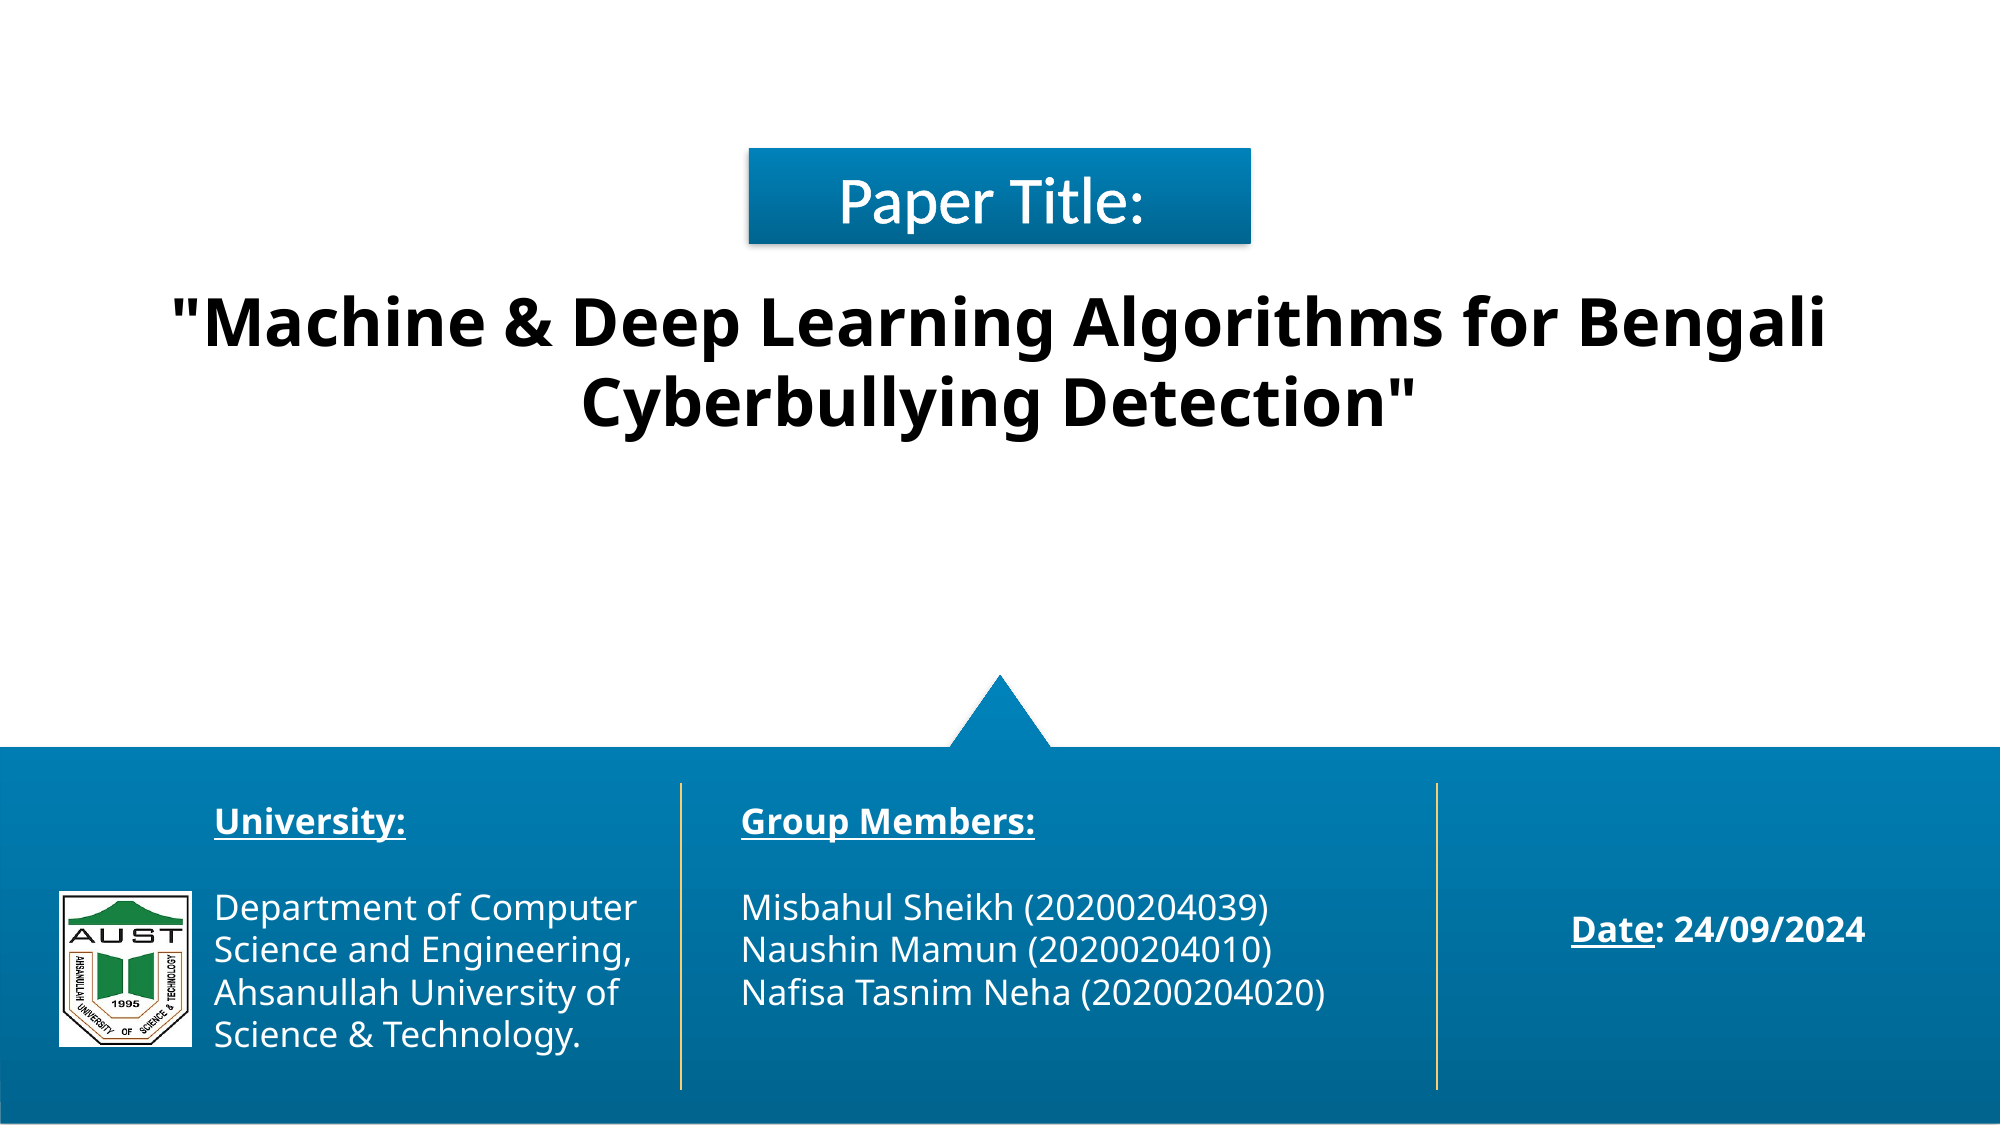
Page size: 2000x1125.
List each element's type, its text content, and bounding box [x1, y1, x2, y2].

text_box [0, 675, 2000, 1124]
text_box "Machine & Deep Learning Algorithms for Bengali Cyberbullying Detection" [66, 272, 1933, 448]
picture [60, 892, 191, 1046]
text_box Group Members: Misbahul Sheikh (20200204039) Naushin Mamun (20200204010) Nafisa Tasnim Neha (20200204020) [725, 792, 1379, 1062]
text_box Date: 24/09/2024 [1555, 899, 1887, 1000]
text_box University: Department of Computer Science and Engineering, Ahsanullah University of Science & Technology. [199, 792, 665, 1062]
text_box Paper Title: [748, 148, 1251, 244]
